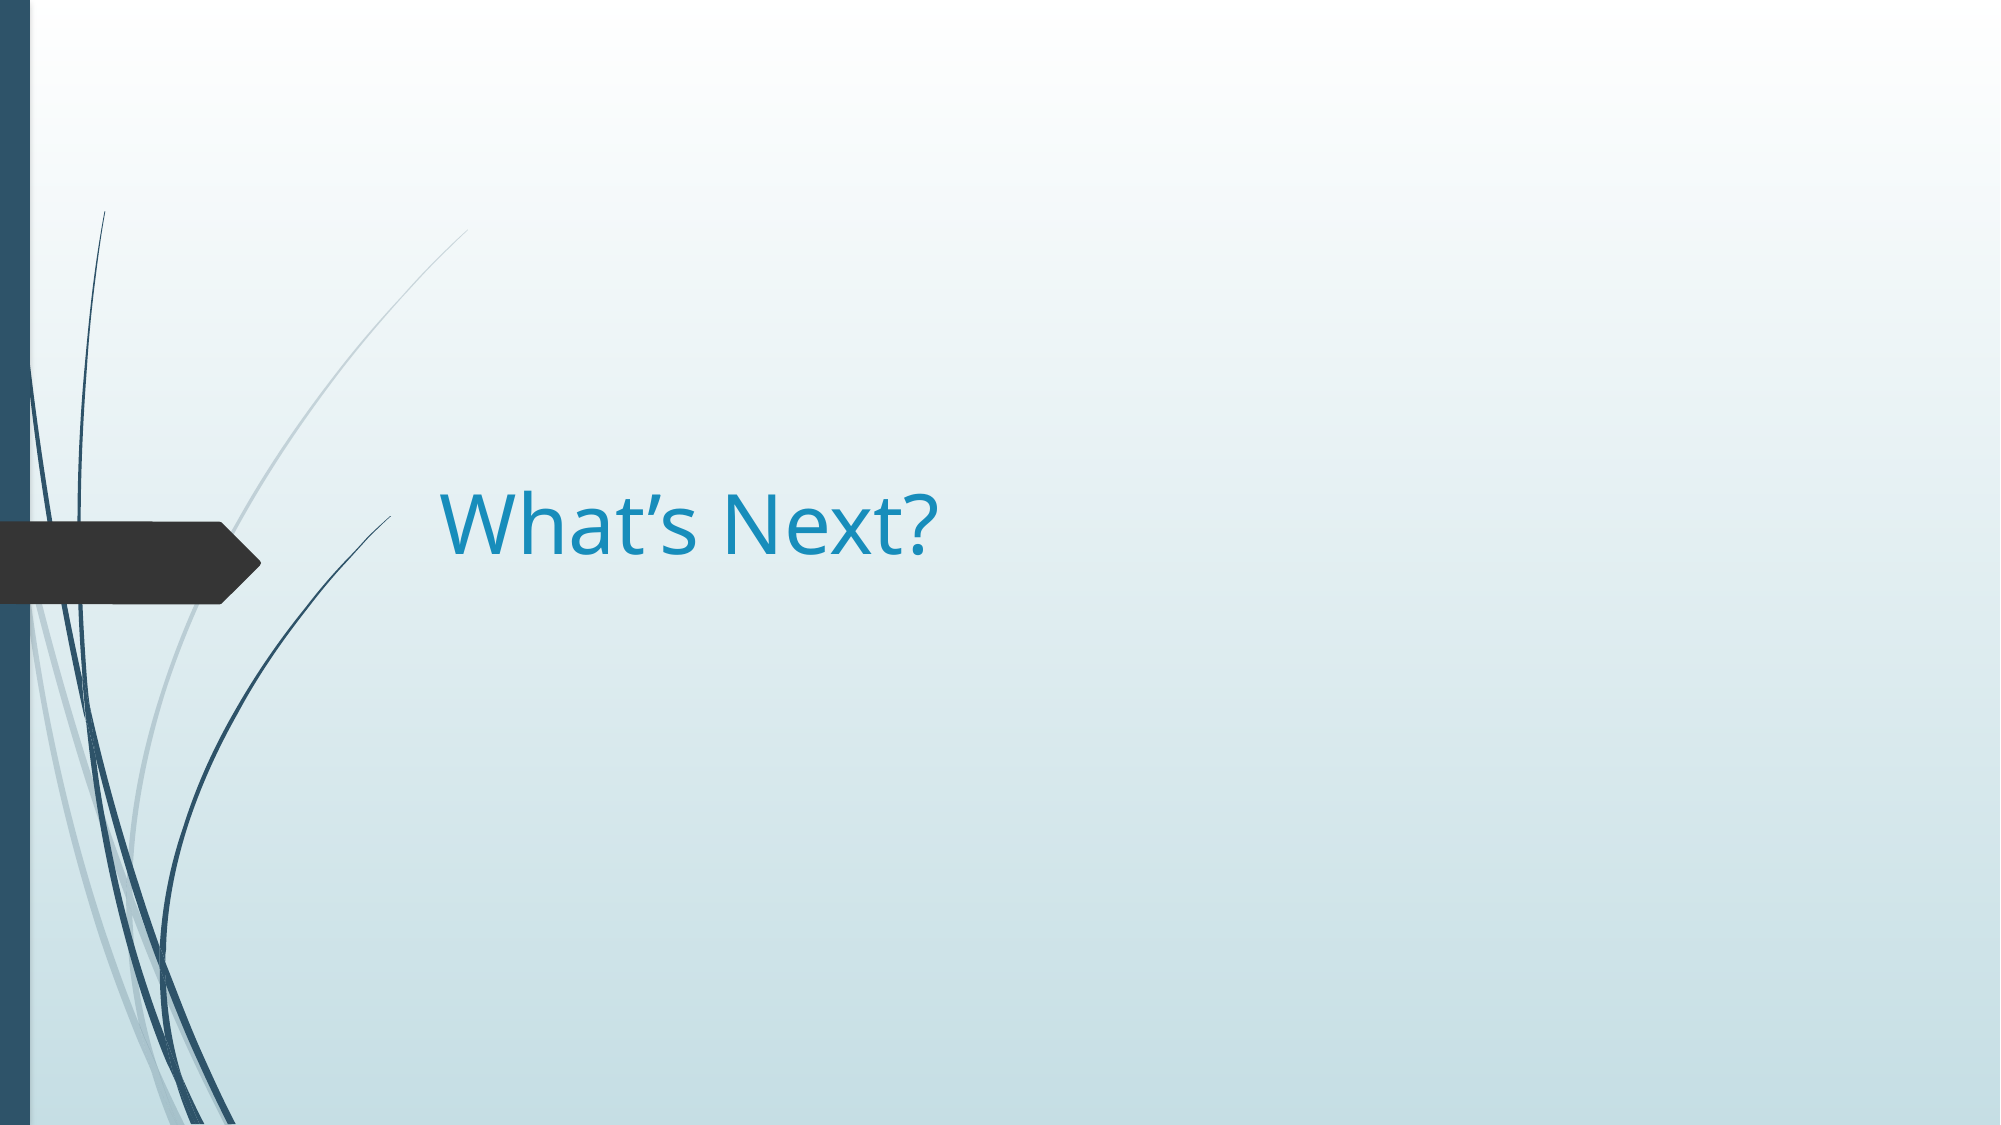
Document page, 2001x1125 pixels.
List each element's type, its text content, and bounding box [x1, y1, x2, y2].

title What’s Next? [424, 337, 1888, 579]
